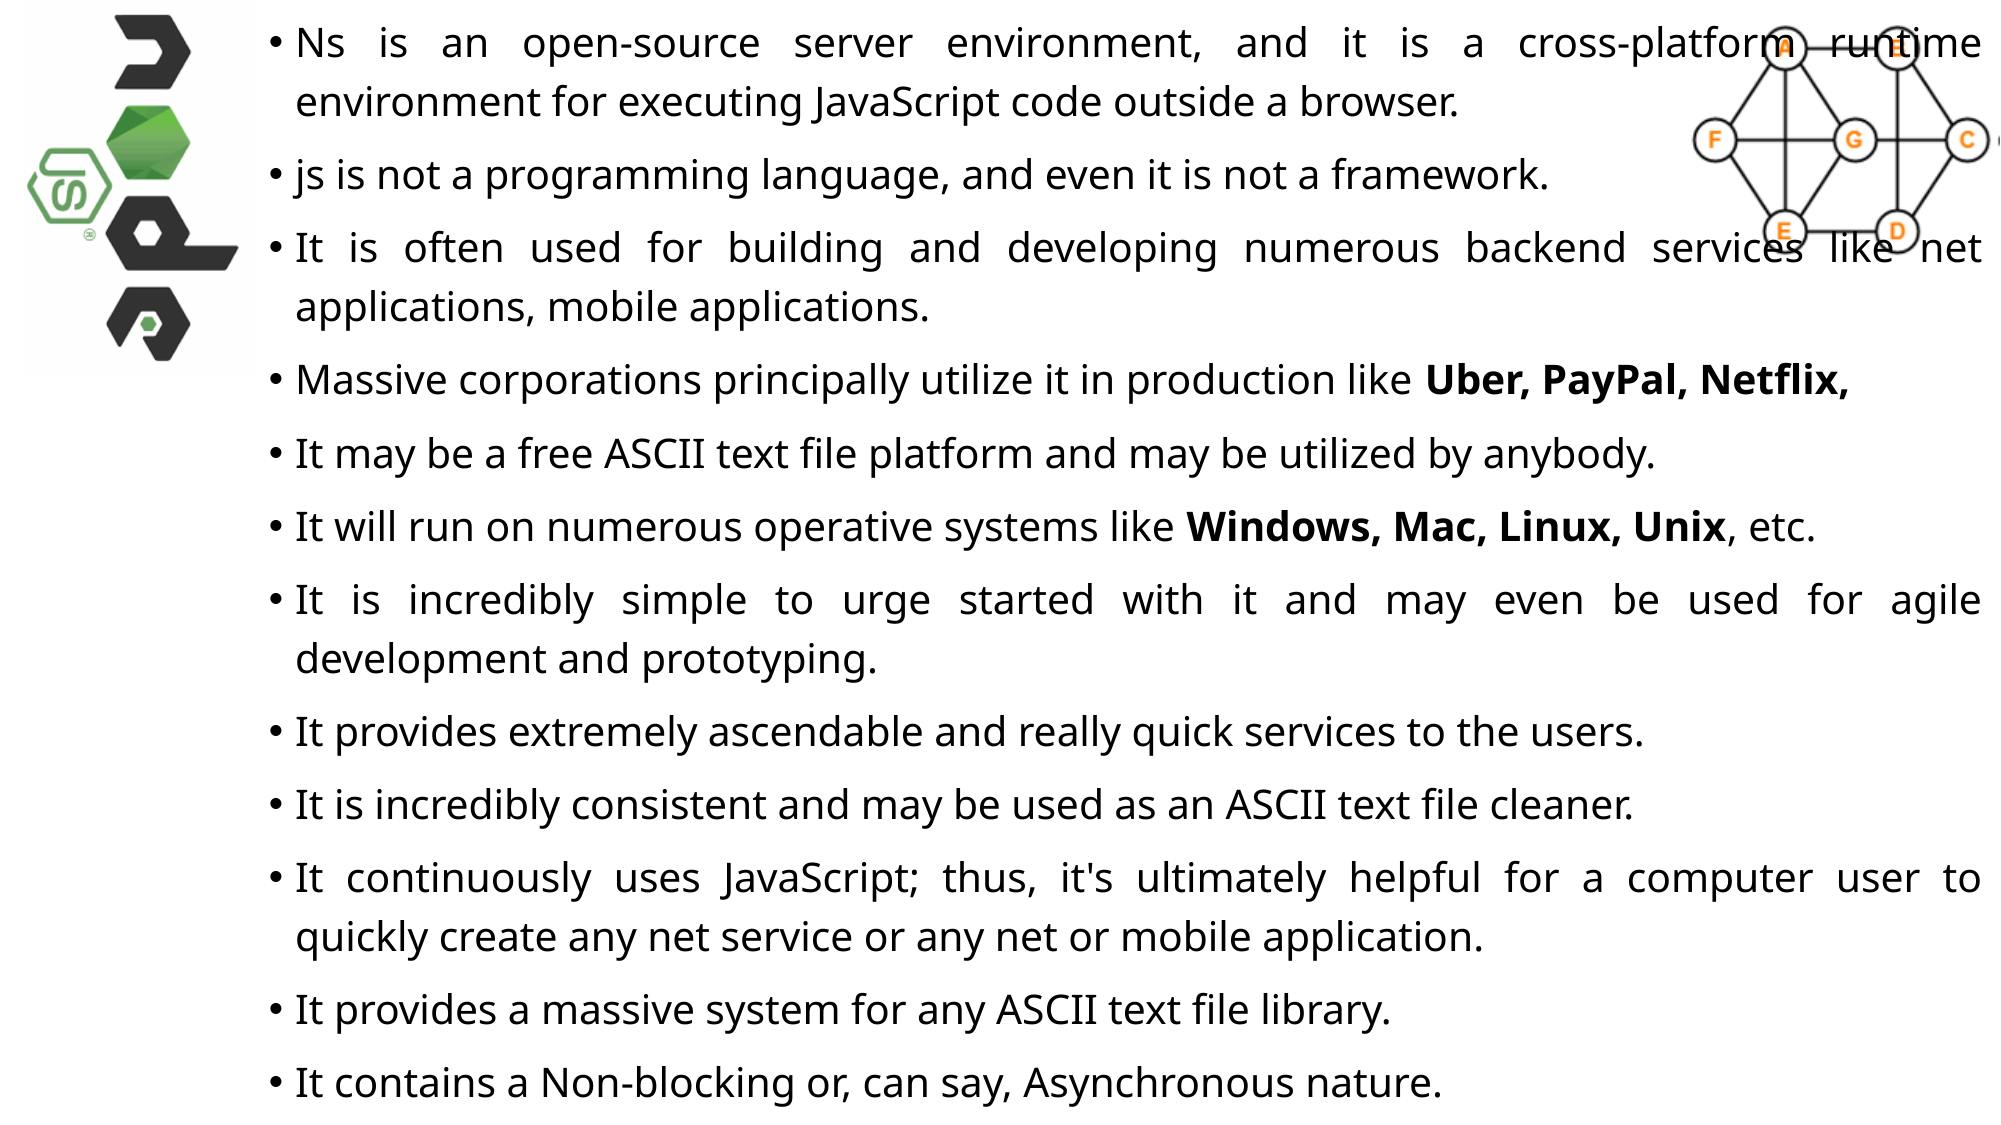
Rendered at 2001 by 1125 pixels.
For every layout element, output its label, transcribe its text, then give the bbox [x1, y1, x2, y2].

text_box Ns is an open-source server environment, and it is a cross-platform runtime environment for executing JavaScript code outside a browser. js is not a programming language, and even it is not a framework. It is often used for building and developing numerous backend services like net applications, mobile applications. Massive corporations principally utilize it in production like Uber, PayPal, Netflix, It may be a free ASCII text file platform and may be utilized by anybody. It will run on numerous operative systems like Windows, Mac, Linux, Unix, etc. It is incredibly simple to urge started with it and may even be used for agile development and prototyping. It provides extremely ascendable and really quick services to the users. It is incredibly consistent and may be used as an ASCII text file cleaner. It continuously uses JavaScript; thus, it's ultimately helpful for a computer user to quickly create any net service or any net or mobile application. It provides a massive system for any ASCII text file library. It contains a Non-blocking or, can say, Asynchronous nature. [254, 0, 2000, 1125]
picture [0, 0, 325, 373]
